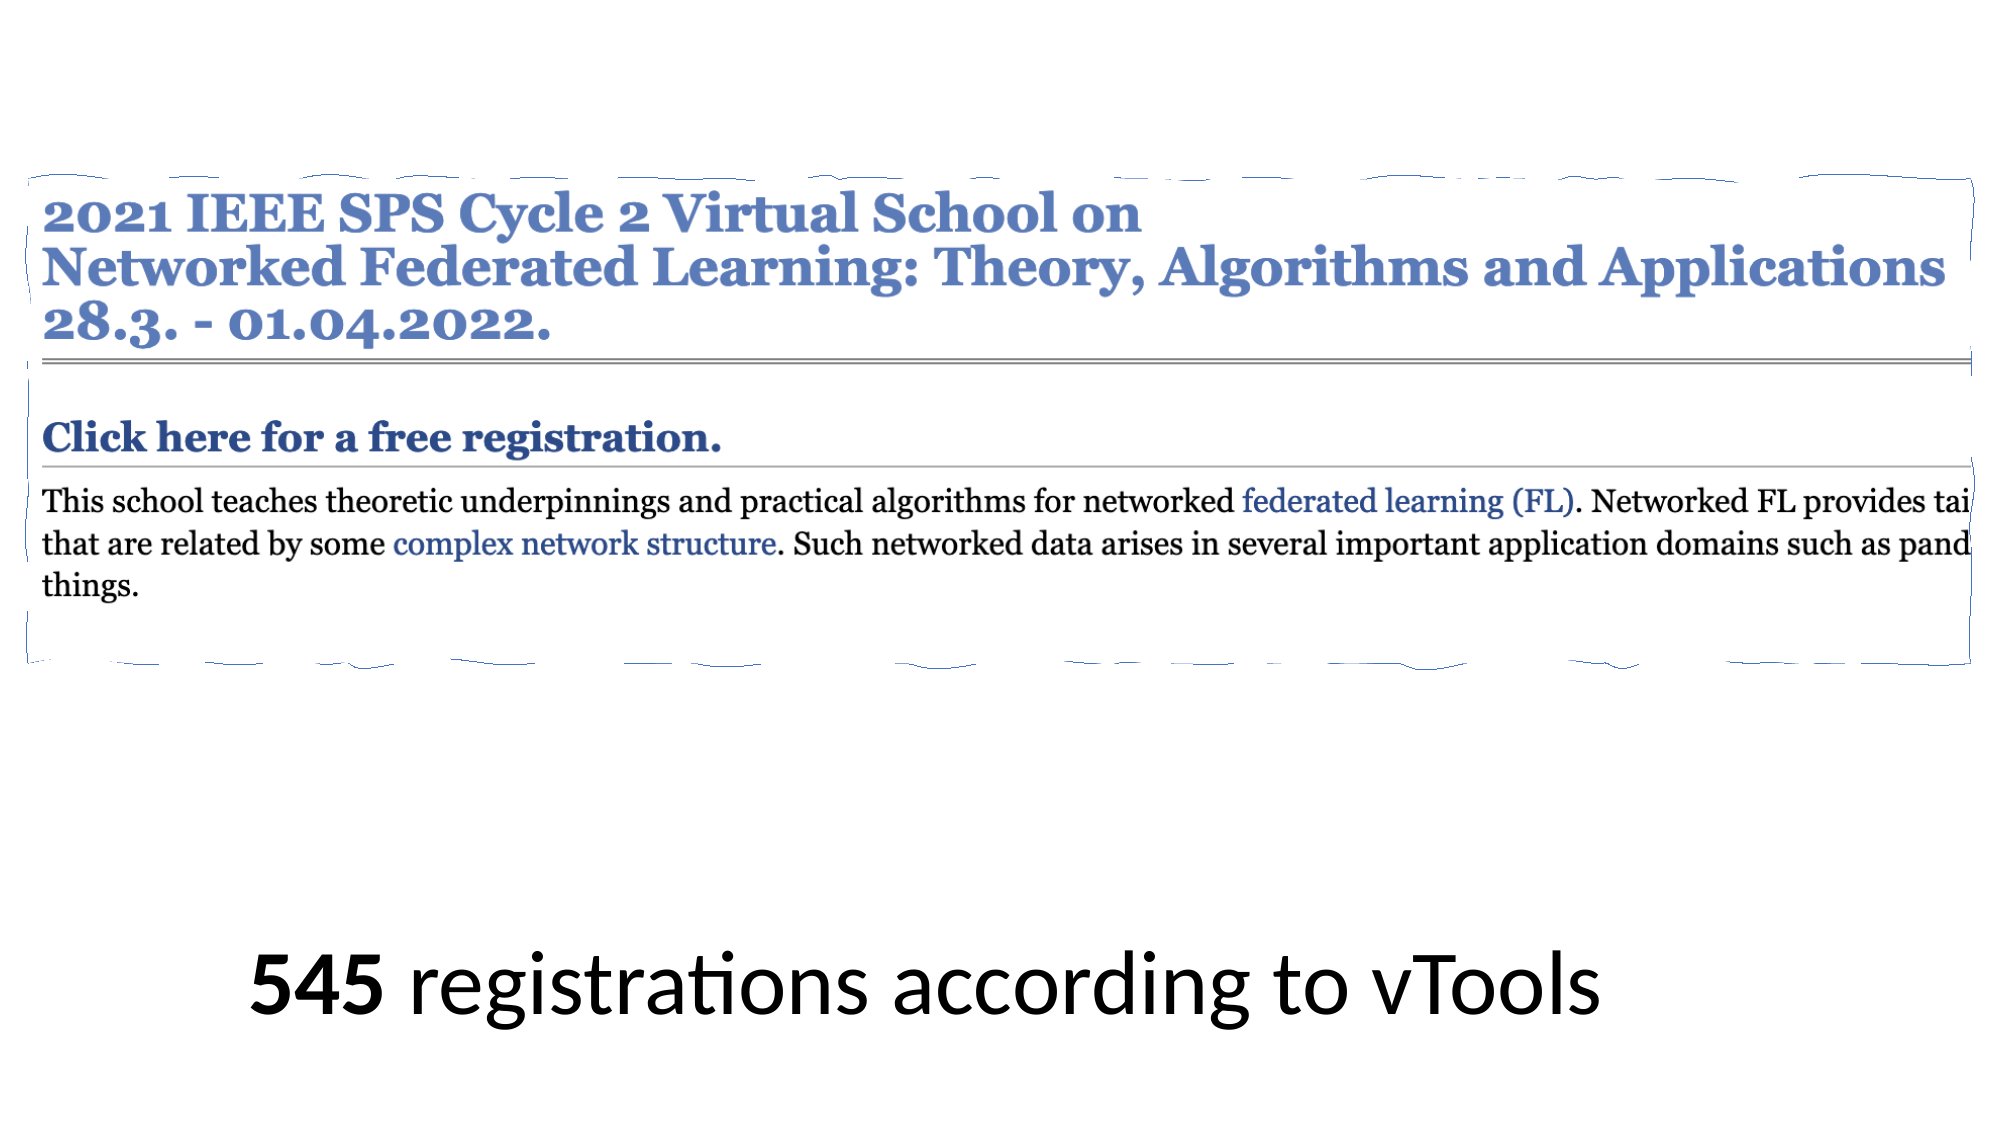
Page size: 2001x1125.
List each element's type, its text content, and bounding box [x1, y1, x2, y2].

text_box 545 registrations according to vTools [233, 915, 1641, 1041]
picture [28, 178, 1971, 664]
